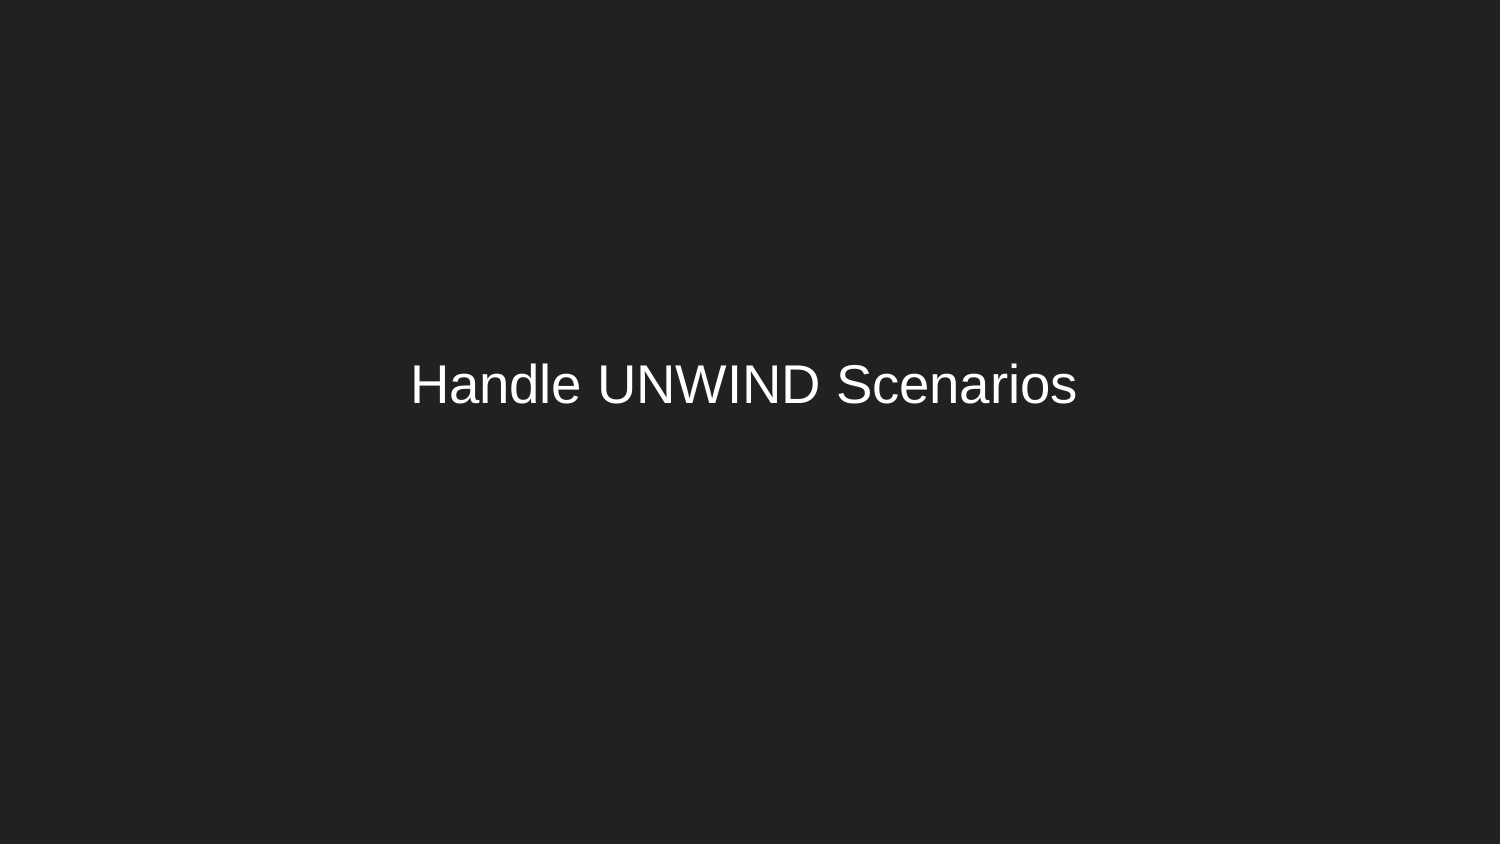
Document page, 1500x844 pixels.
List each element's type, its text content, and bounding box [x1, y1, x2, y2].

title Handle UNWIND Scenarios [45, 333, 1444, 428]
